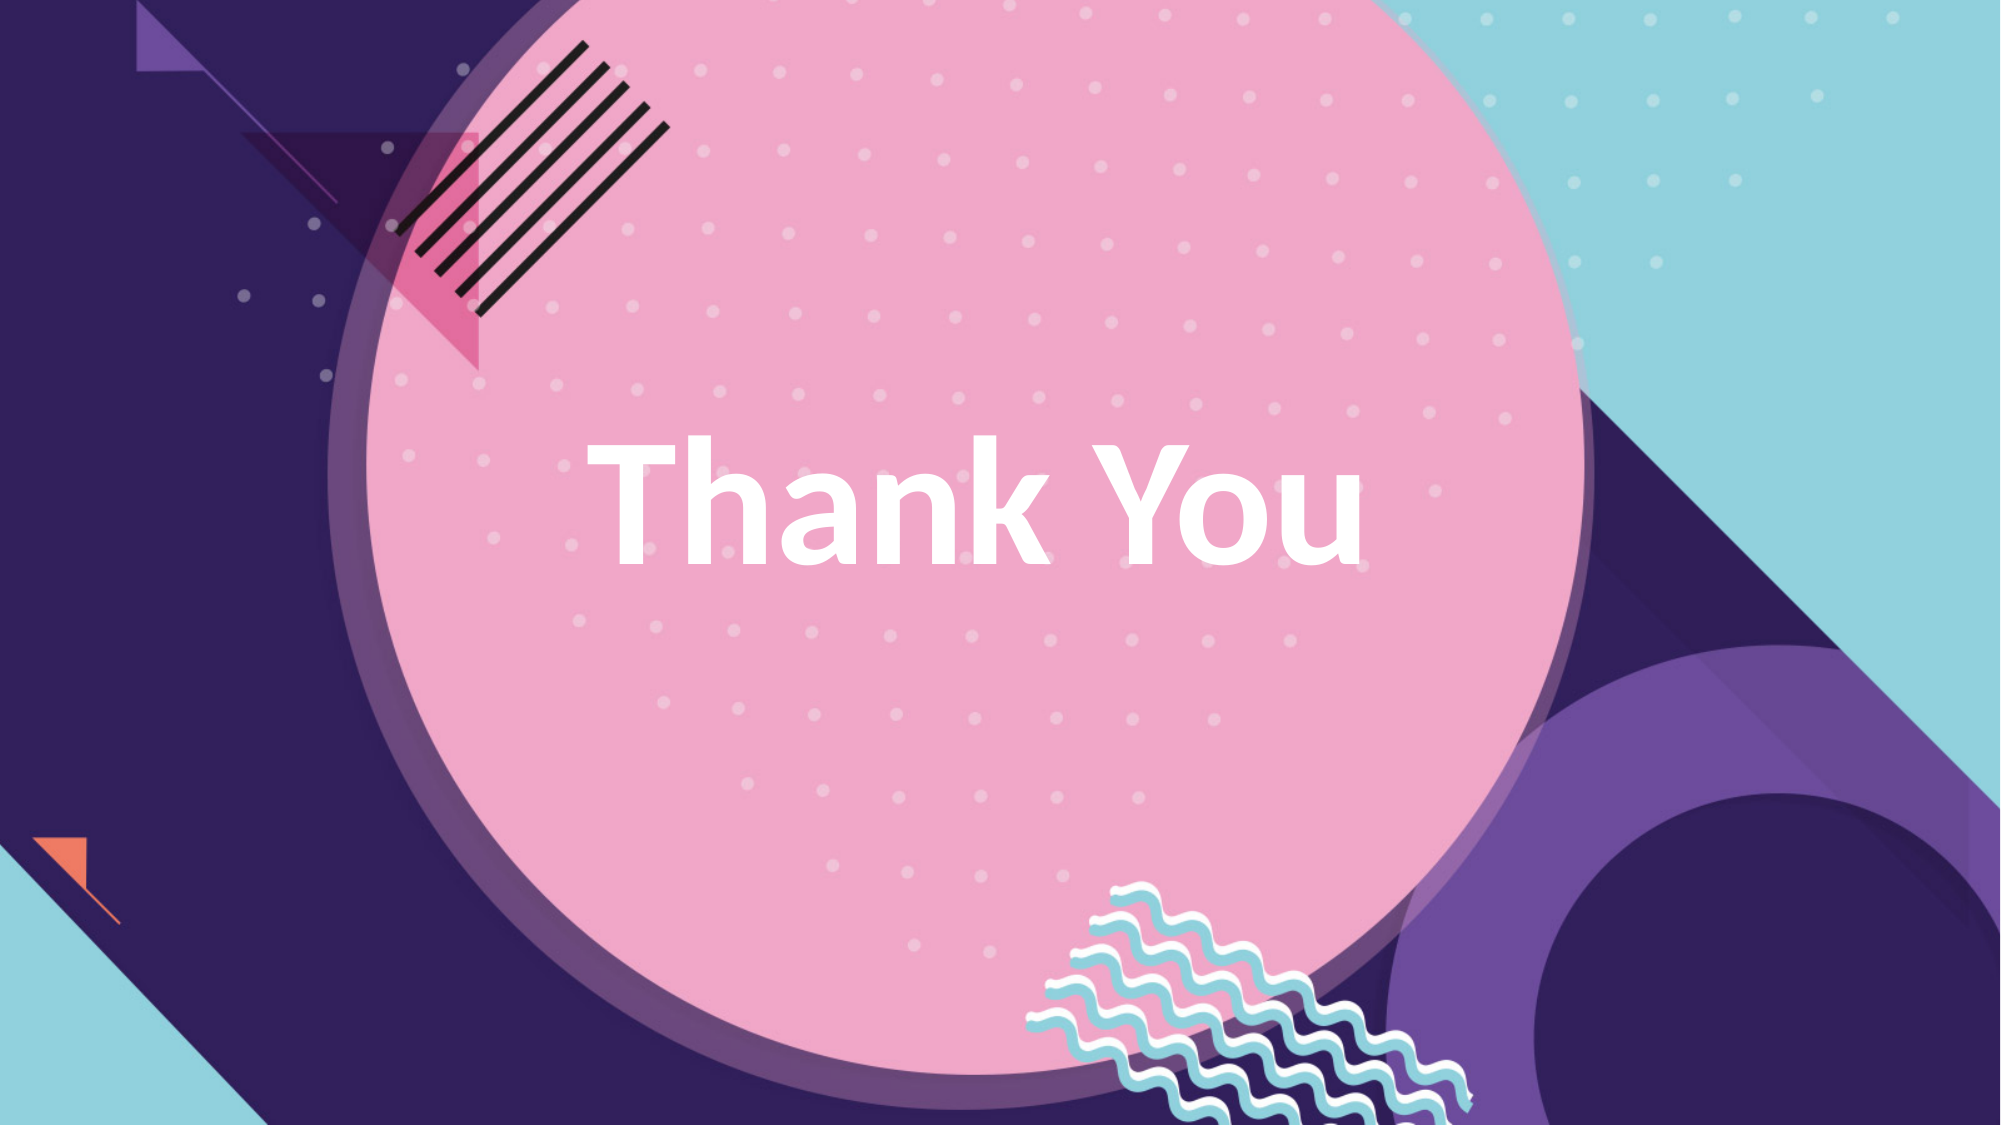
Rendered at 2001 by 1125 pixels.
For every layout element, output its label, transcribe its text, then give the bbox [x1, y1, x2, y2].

text_box Thank You [561, 374, 1438, 609]
picture [0, 0, 2001, 1125]
